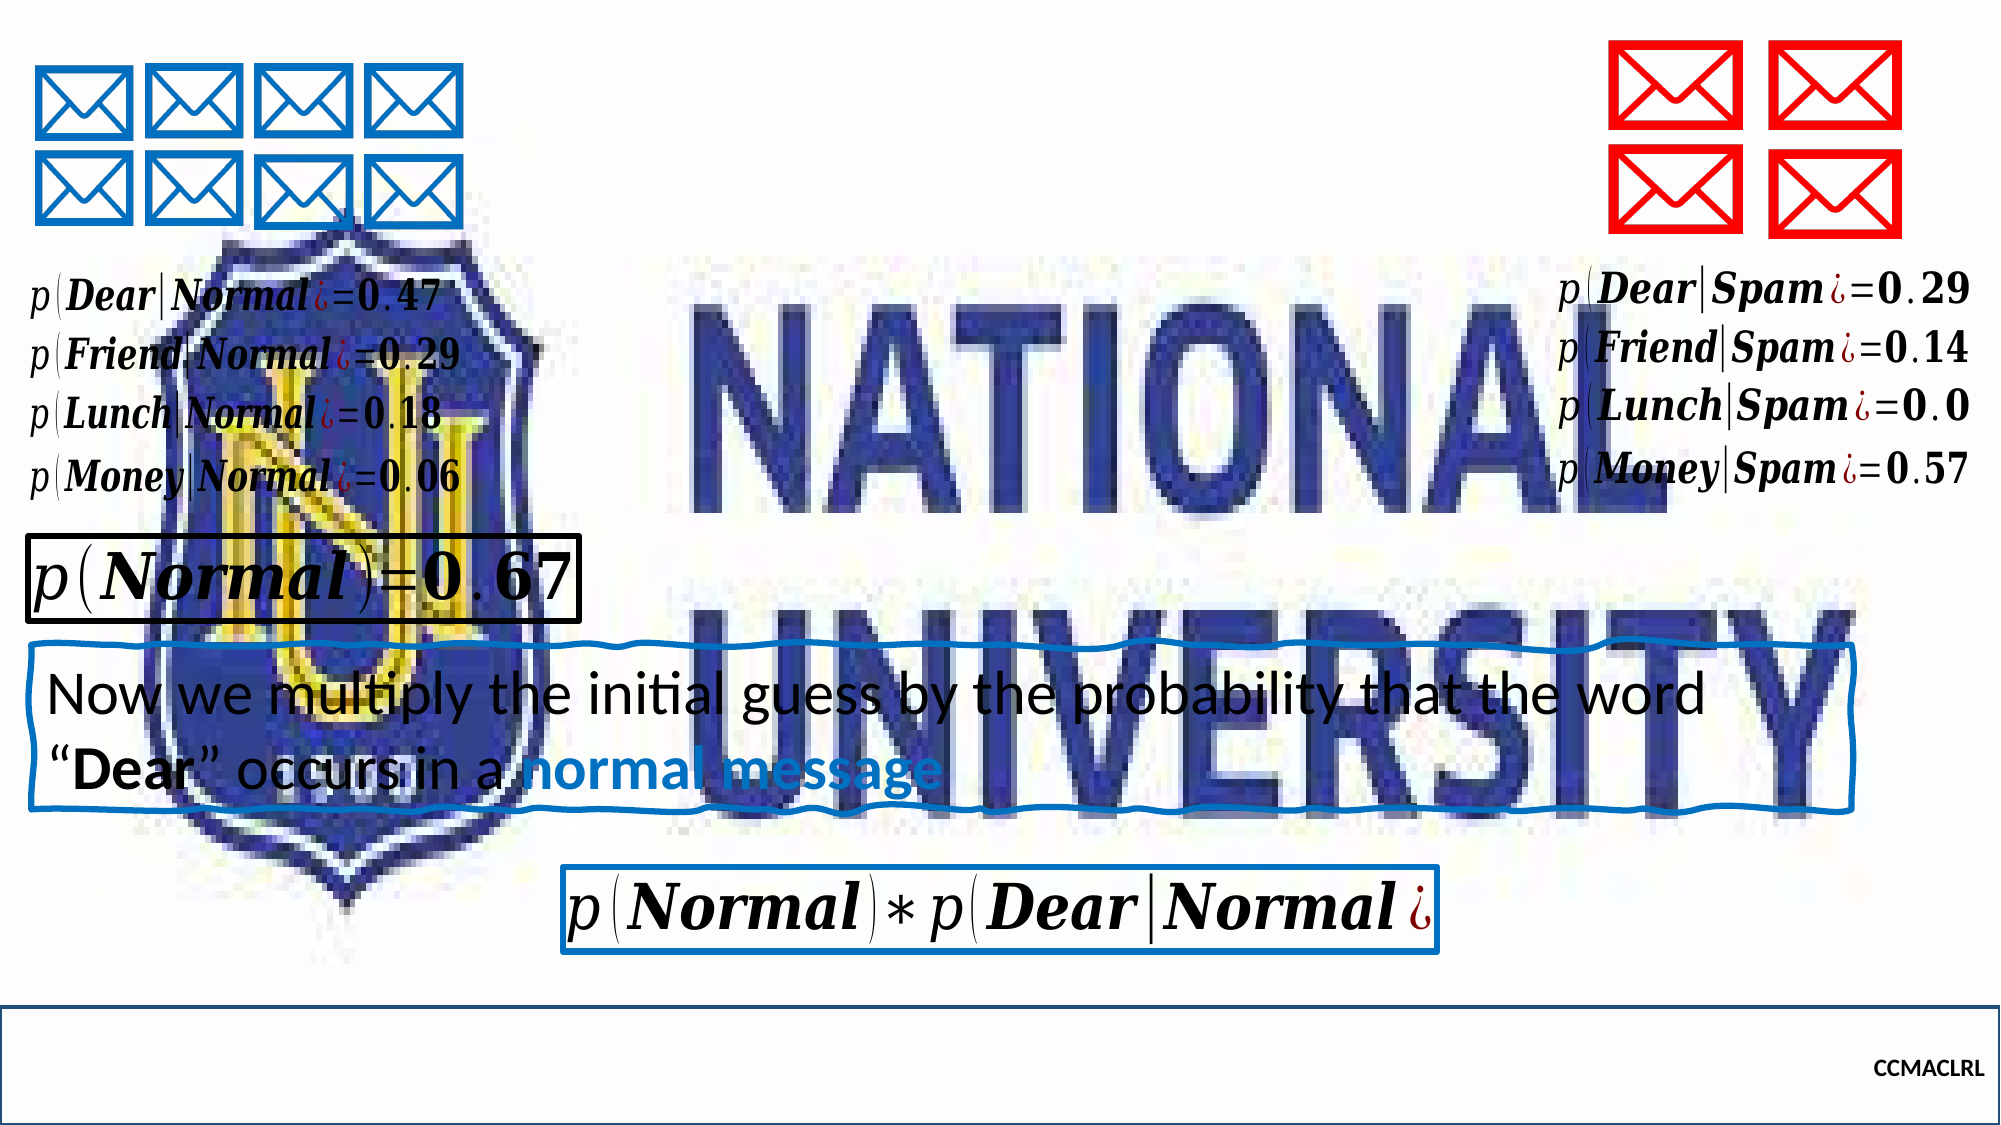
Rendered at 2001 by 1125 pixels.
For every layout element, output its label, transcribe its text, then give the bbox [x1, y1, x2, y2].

footer CCMACLRL [0, 1007, 2000, 1125]
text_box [1557, 262, 1971, 497]
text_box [1595, 8, 1915, 262]
picture [0, 0, 2000, 1007]
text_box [29, 270, 461, 504]
text_box Now we multiply the initial guess by the probability that the word “Dear” occurs in a normal message [28, 638, 1854, 815]
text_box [24, 36, 473, 257]
